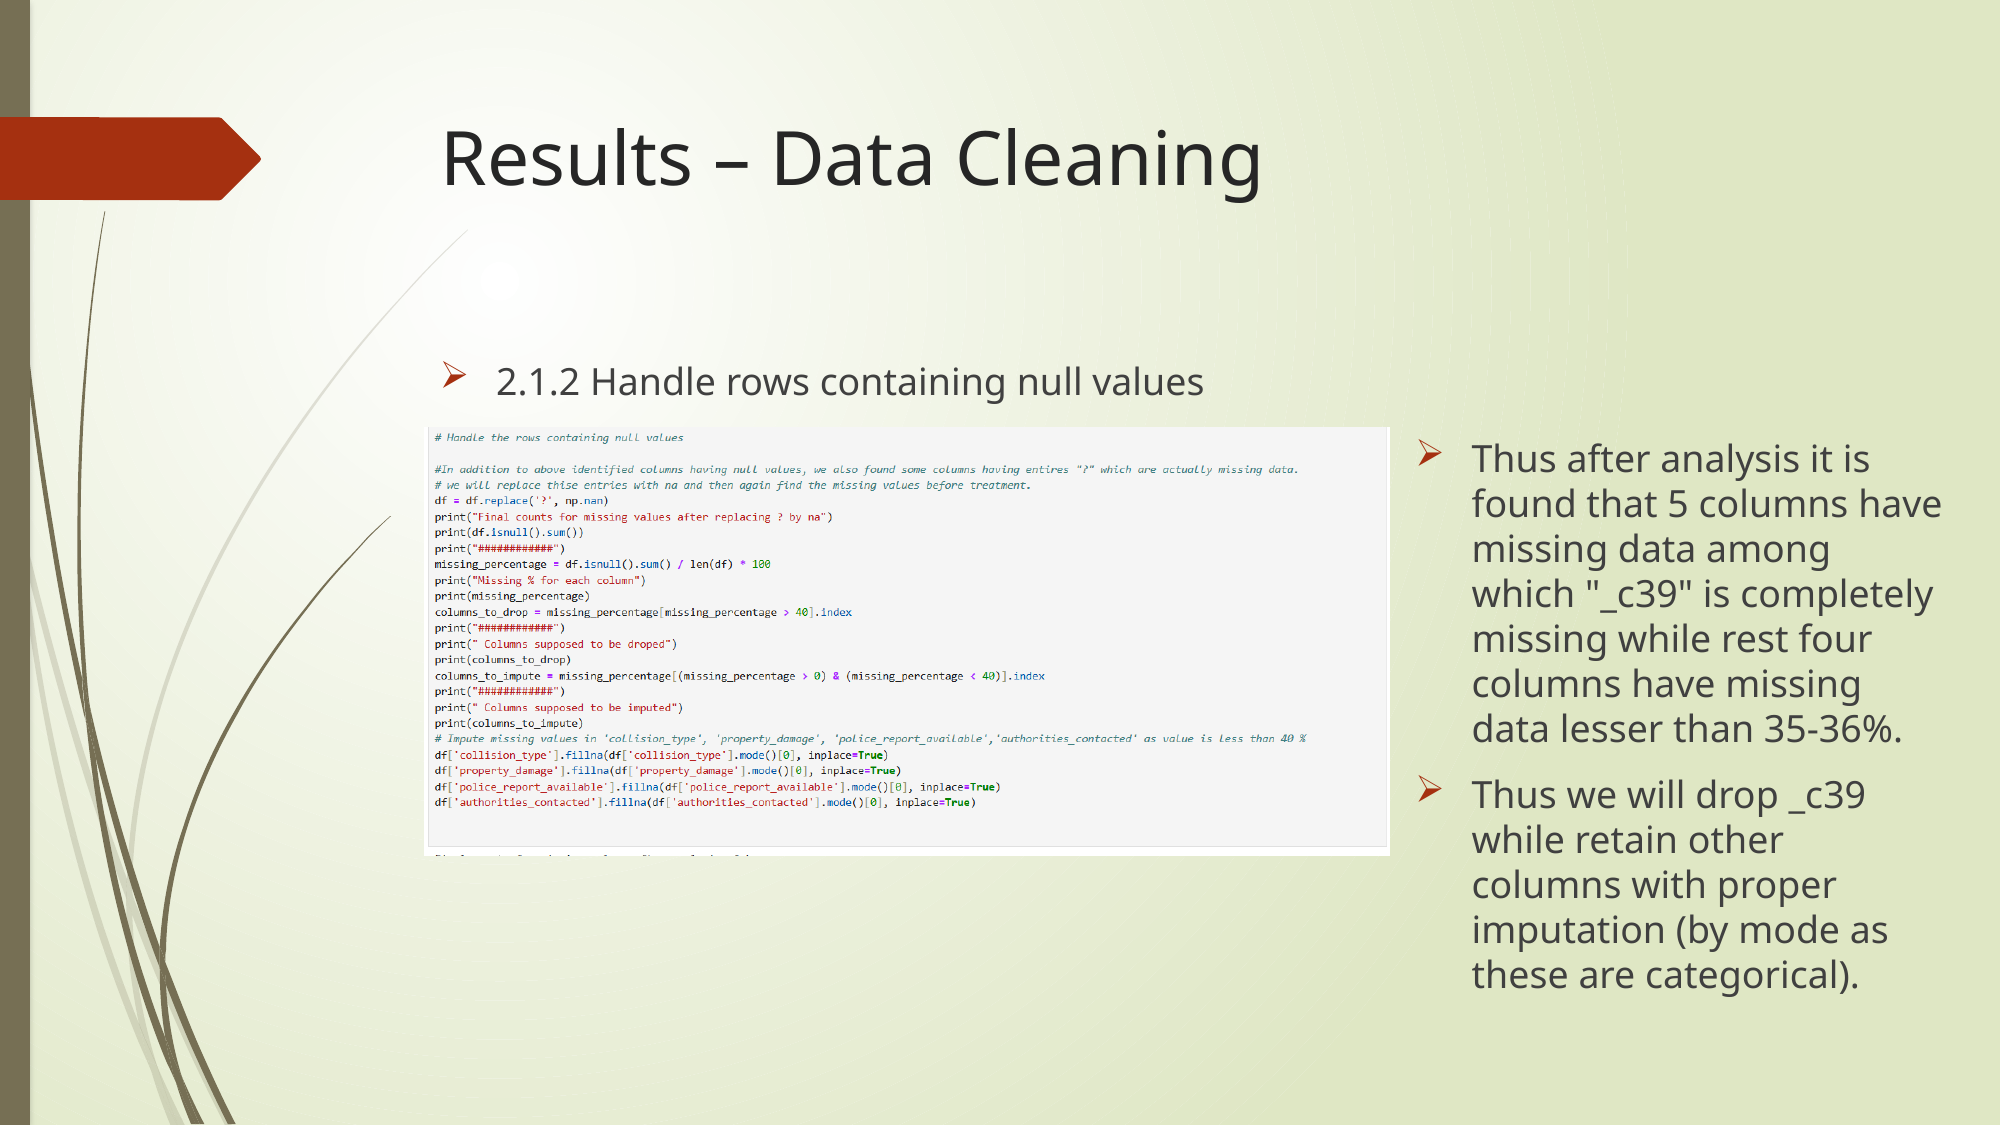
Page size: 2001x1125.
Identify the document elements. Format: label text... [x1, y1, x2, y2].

title Results – Data Cleaning [425, 102, 1888, 313]
text_box Thus after analysis it is found that 5 columns have missing data among which "_c39" is completely missing while rest four columns have missing data lesser than 35-36%. Thus we will drop _c39 while retain other columns with proper imputation (by mode as these are categorical). [1400, 427, 1959, 1052]
picture [424, 427, 1391, 856]
list 2.1.2 Handle rows containing null values [424, 350, 1888, 970]
